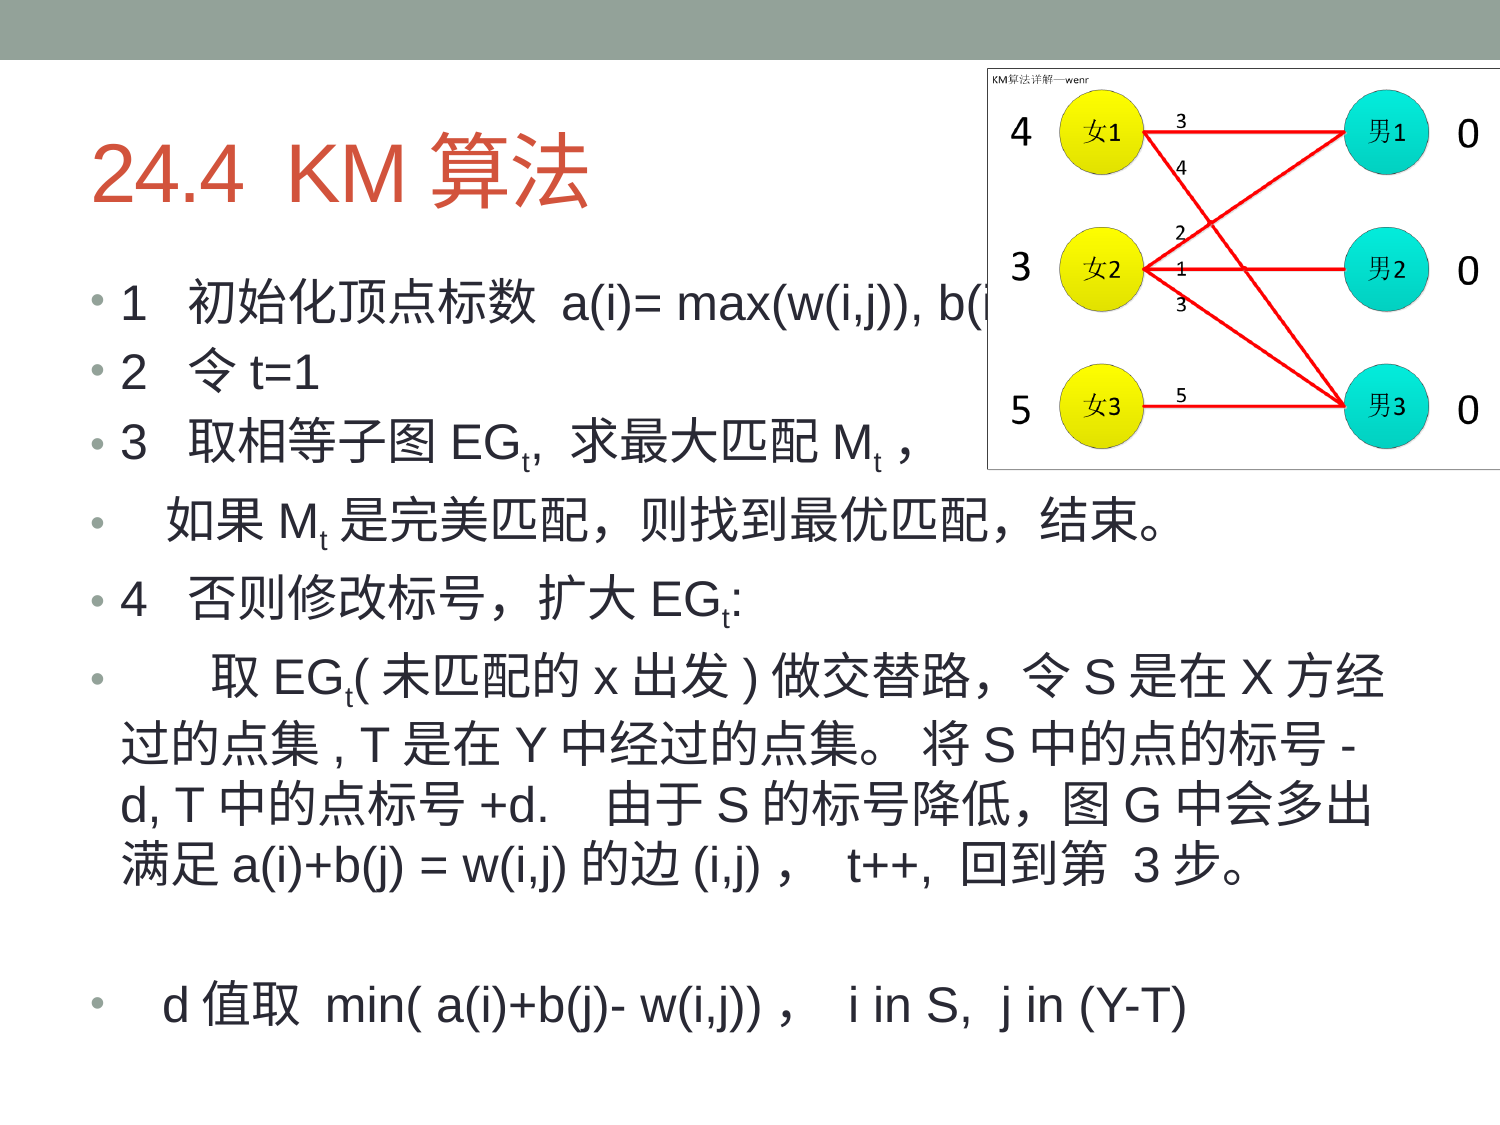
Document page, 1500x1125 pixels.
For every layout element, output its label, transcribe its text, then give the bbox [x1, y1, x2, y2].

list 1 初始化顶点标数 a(i)= max(w(i,j)), b(i)=0 2 令t=1 3 取相等子图EGt, 求最大匹配Mt， 如果Mt是完美匹配，则找到最优匹配，结束。 4 否则修改标号，扩大EGt: 取EGt(未匹配的x出发)做交替路，令S是在X方经过的点集, T是在Y中经过的点集。 将S中的点的标号- d, T中的点标号+d. 由于S的标号降低，图G中会多出满足a(i)+b(j) = w(i,j)的边(i,j)， t++, 回到第 3步。 d值取 min( a(i)+b(j)- w(i,j))， i in S, j in (Y-T) [75, 262, 1425, 1063]
picture [987, 68, 1500, 471]
title 24.4 KM算法 [75, 87, 984, 250]
